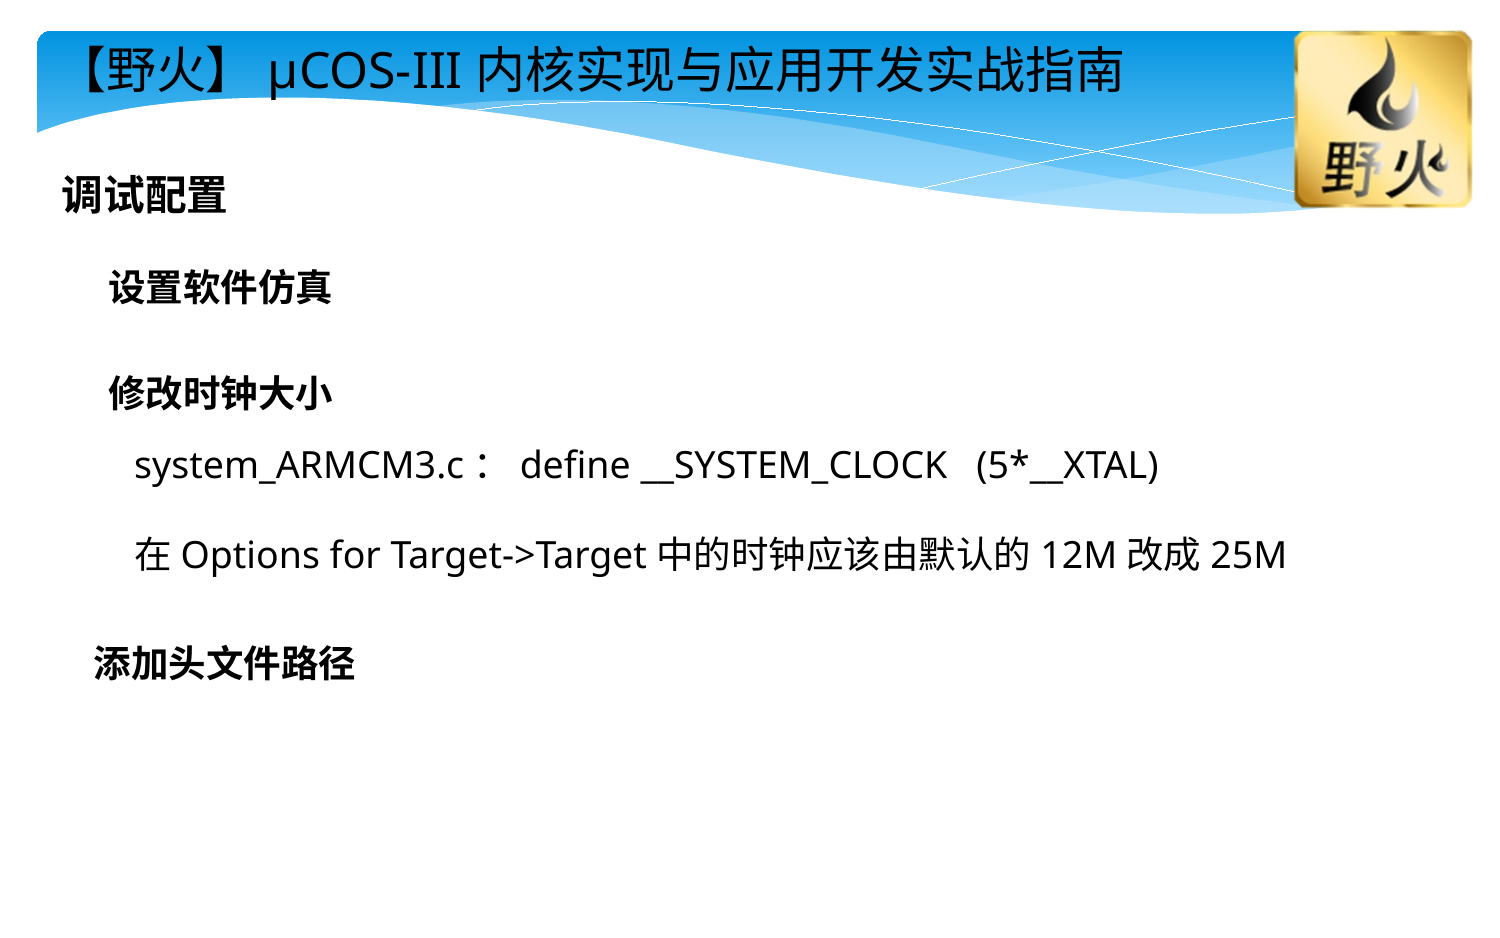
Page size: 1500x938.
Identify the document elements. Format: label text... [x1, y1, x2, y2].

text_box 调试配置 [0, 161, 244, 227]
text_box 添加头文件路径 [0, 632, 371, 693]
text_box 修改时钟大小 [0, 362, 349, 423]
text_box 【野火】μCOS-III内核实现与应用开发实战指南 [41, 31, 1267, 103]
picture [1272, 4, 1498, 230]
text_box 设置软件仿真 [0, 256, 349, 316]
text_box system_ARMCM3.c：define __SYSTEM_CLOCK (5*__XTAL) 在Options for Target->Target中的时钟应该由默认的12M改成25M [119, 433, 1303, 583]
